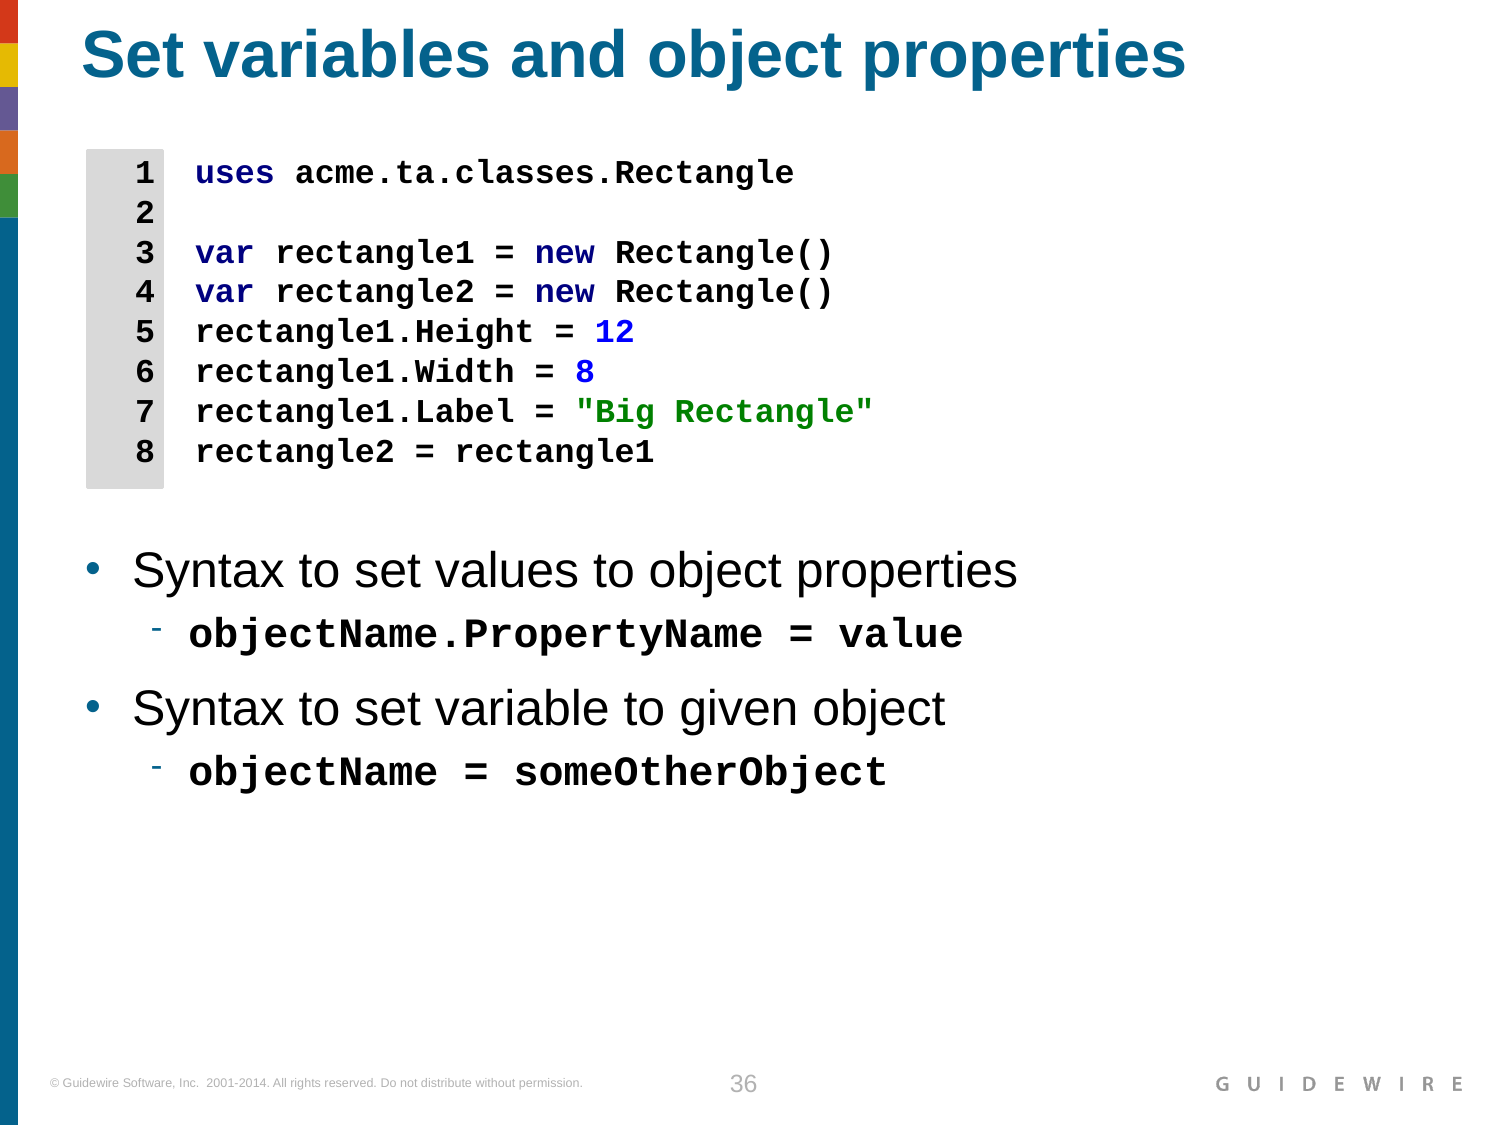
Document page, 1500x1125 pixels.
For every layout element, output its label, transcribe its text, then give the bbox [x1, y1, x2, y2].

title Set variables and object properties [81, 19, 1446, 142]
picture [1215, 1073, 1480, 1096]
text_box 1 uses acme.ta.classes.Rectangle 2 3 var rectangle1 = new Rectangle() 4 var rectangle2 = new Rectangle() 5 rectangle1.Height = 12 6 rectangle1.Width = 8 7 rectangle1.Label = "Big Rectangle" 8 rectangle2 = rectangle1 [74, 149, 1413, 525]
list Syntax to set values to object properties objectName.PropertyName = value Syntax to set variable to given object objectName = someOtherObject [85, 537, 1450, 1050]
